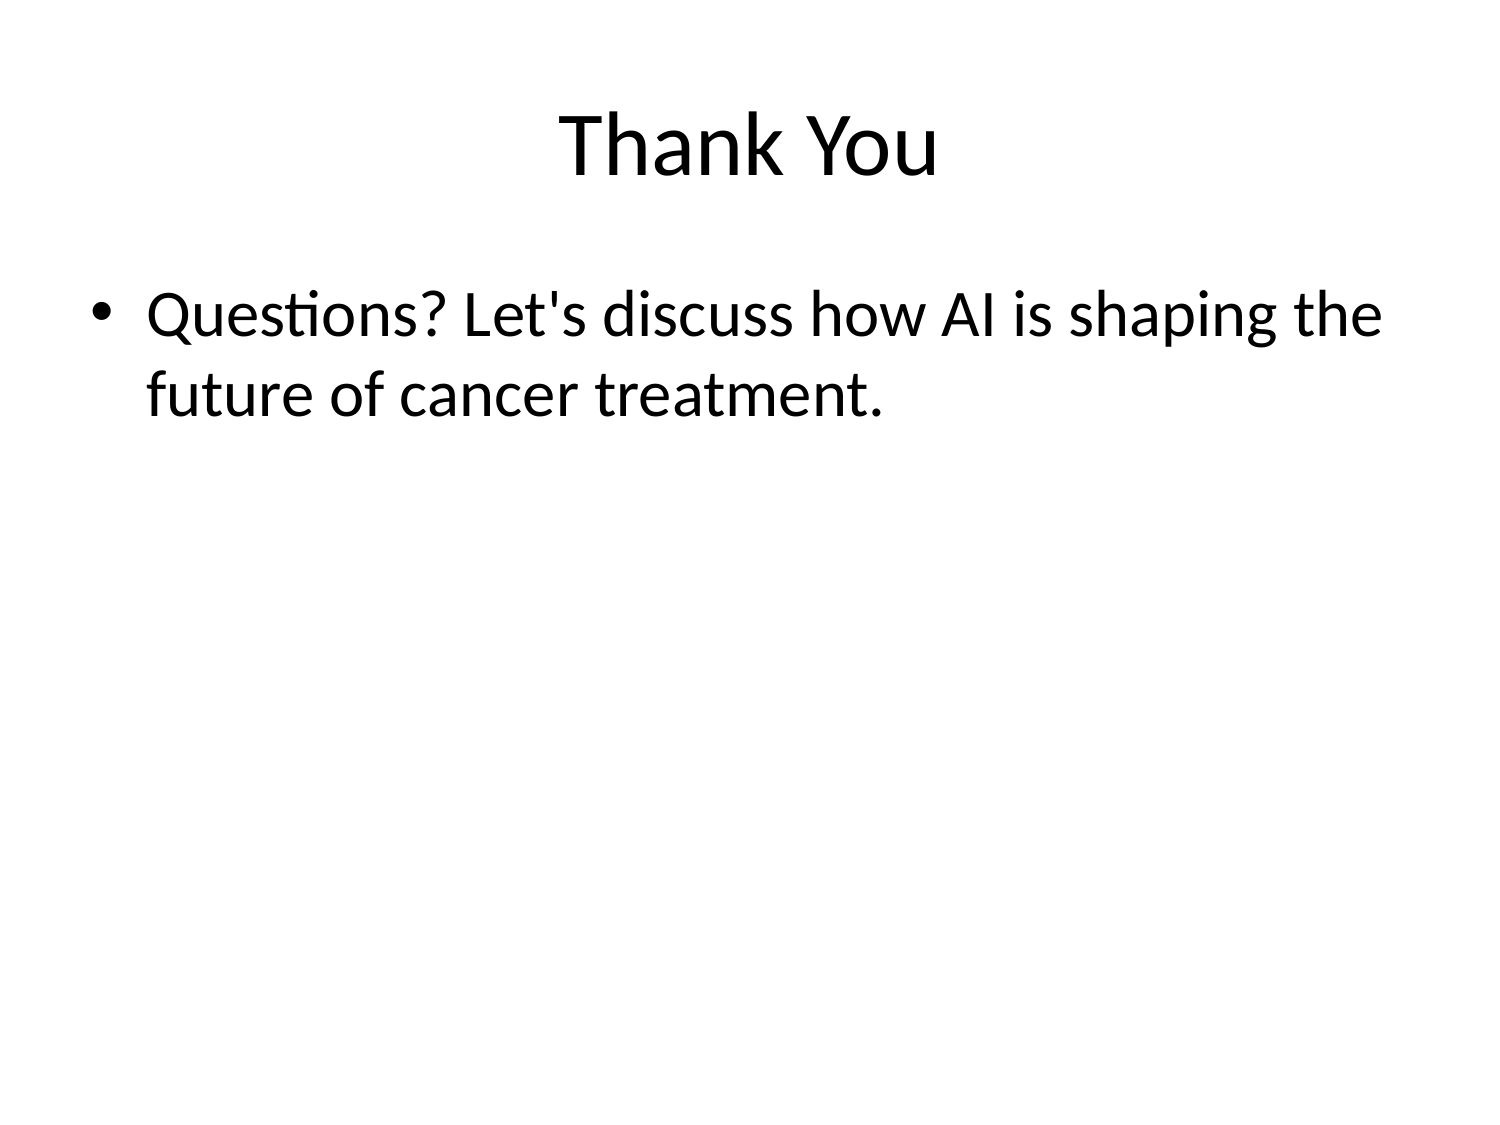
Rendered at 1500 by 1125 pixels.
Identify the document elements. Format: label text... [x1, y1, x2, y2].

list Questions? Let's discuss how AI is shaping the future of cancer treatment. [75, 262, 1425, 1005]
title Thank You [75, 45, 1425, 233]
